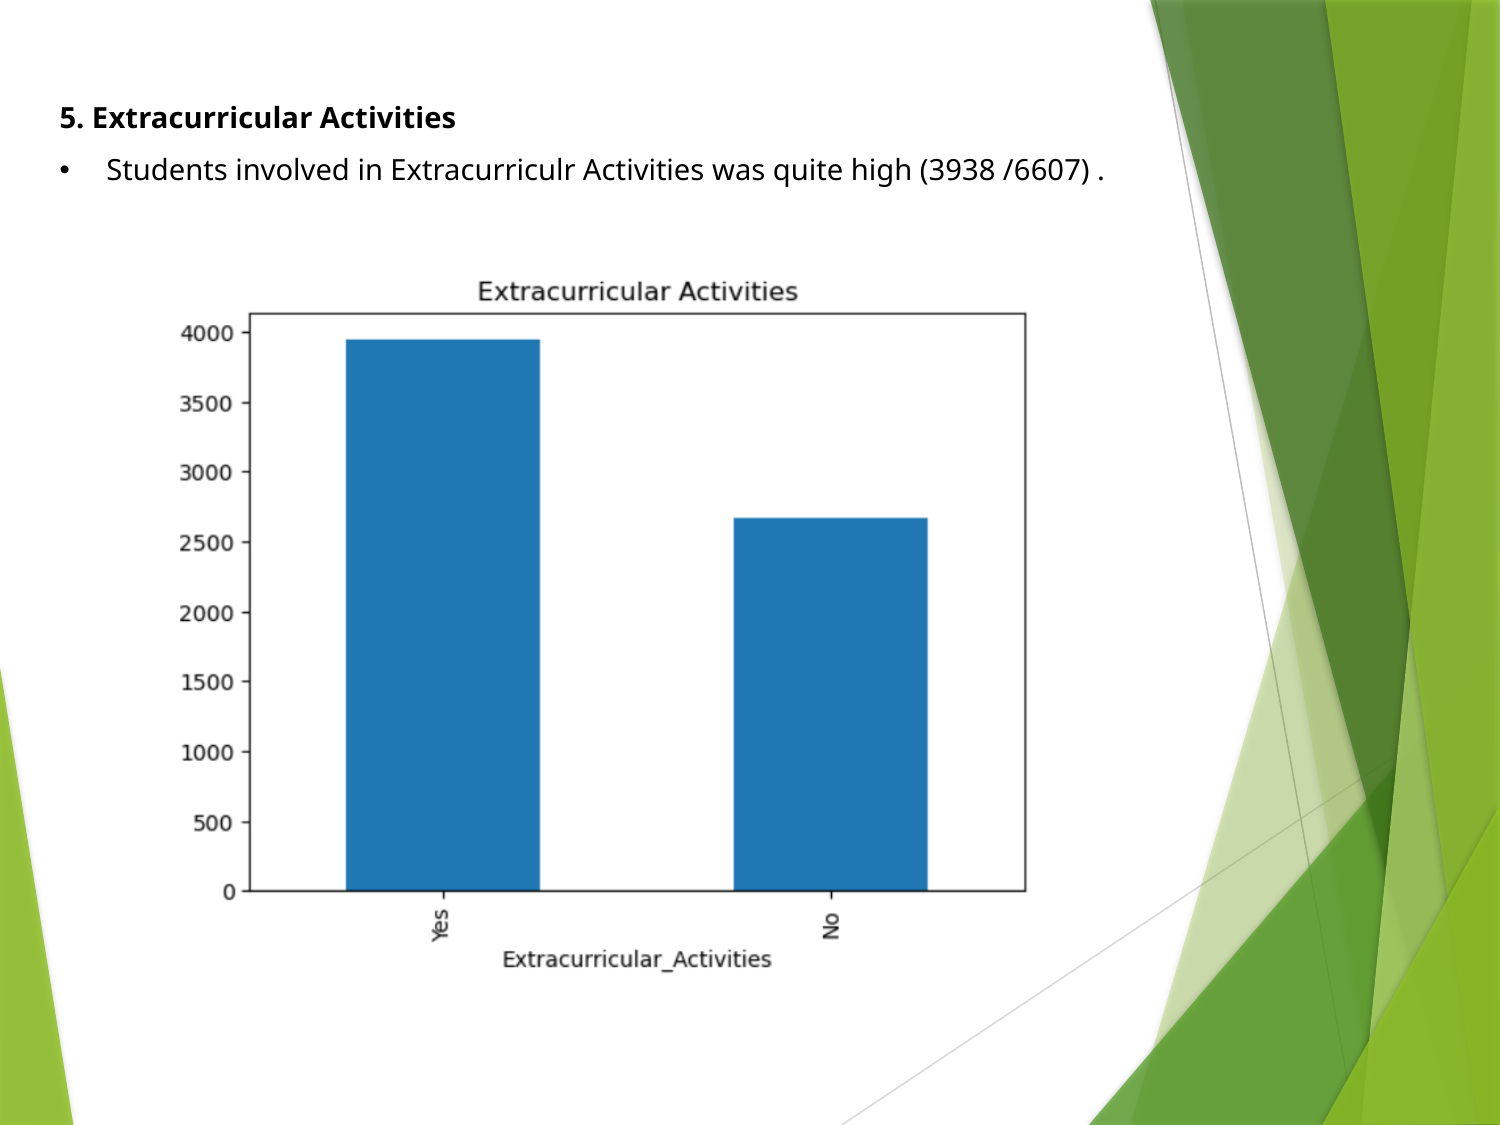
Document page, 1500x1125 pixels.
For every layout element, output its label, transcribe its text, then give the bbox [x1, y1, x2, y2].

text_box 5. Extracurricular Activities Students involved in Extracurriculr Activities was quite high (3938 /6607) . [44, 74, 1163, 194]
picture [169, 273, 1038, 984]
